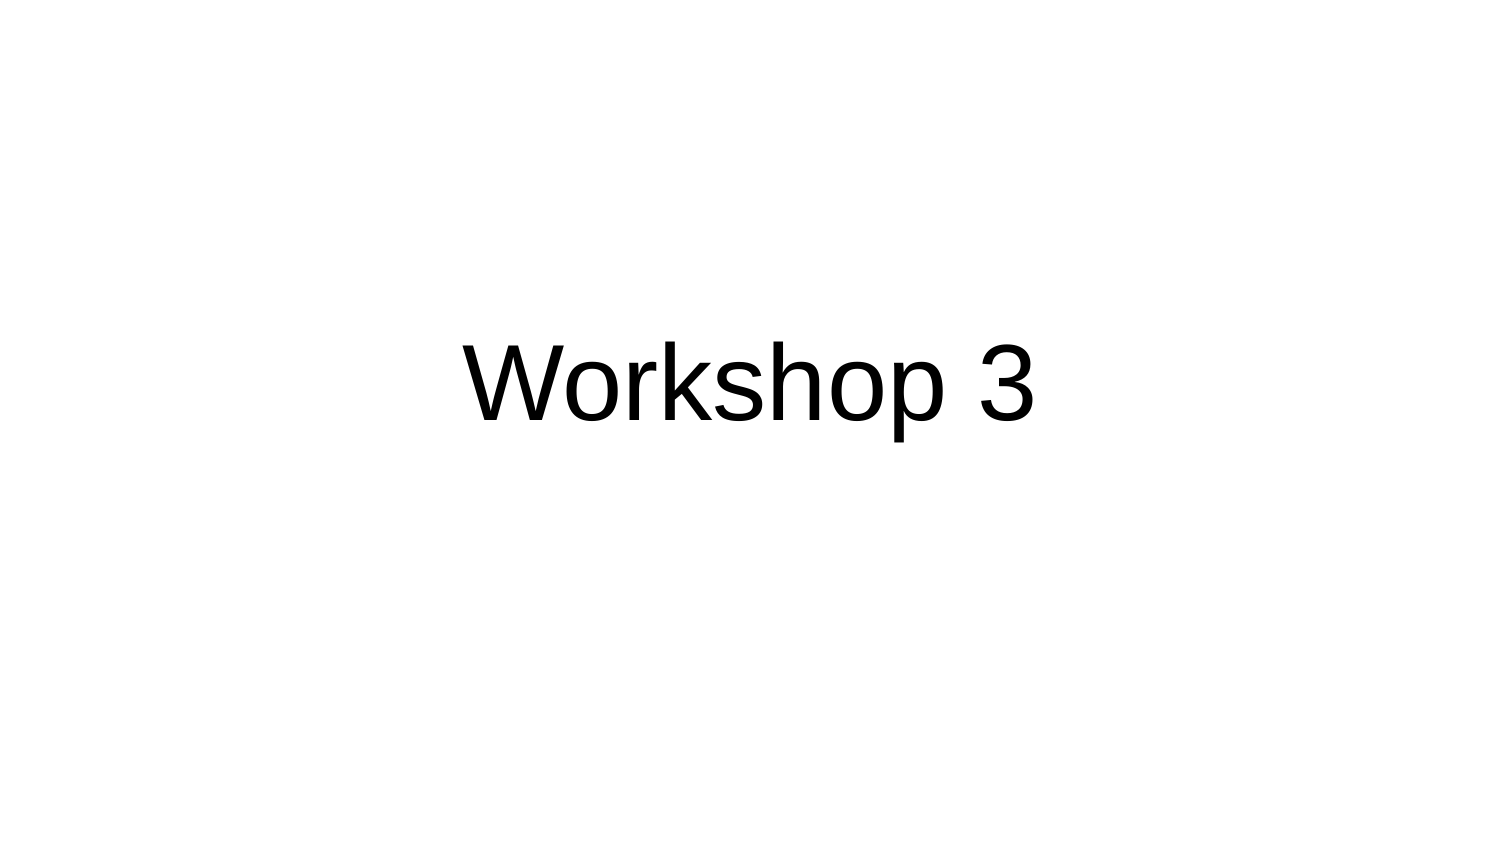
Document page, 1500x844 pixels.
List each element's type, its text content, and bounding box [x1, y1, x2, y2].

title Workshop 3 [51, 122, 1449, 459]
